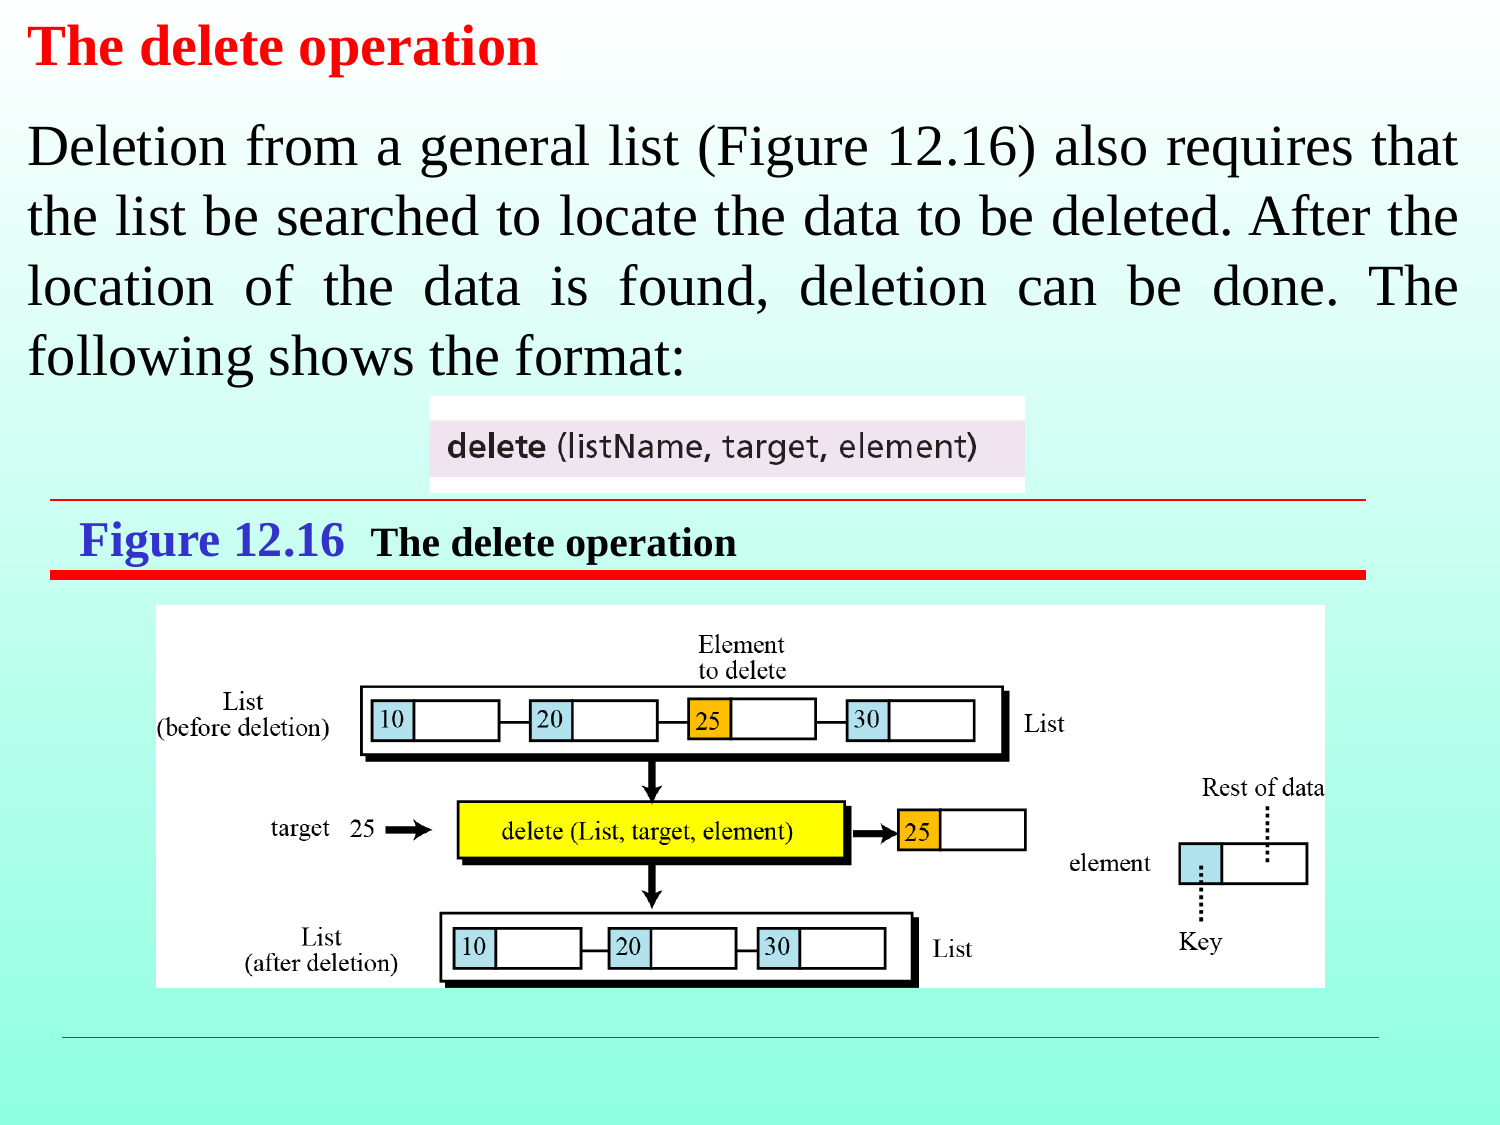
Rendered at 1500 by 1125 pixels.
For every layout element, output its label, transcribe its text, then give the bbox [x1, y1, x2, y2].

text_box Deletion from a general list (Figure 12.16) also requires that the list be searched to locate the data to be deleted. After the location of the data is found, deletion can be done. The following shows the format: [12, 99, 1475, 395]
picture [429, 395, 1025, 493]
text_box The delete operation [12, 0, 555, 85]
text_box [49, 499, 1379, 1038]
